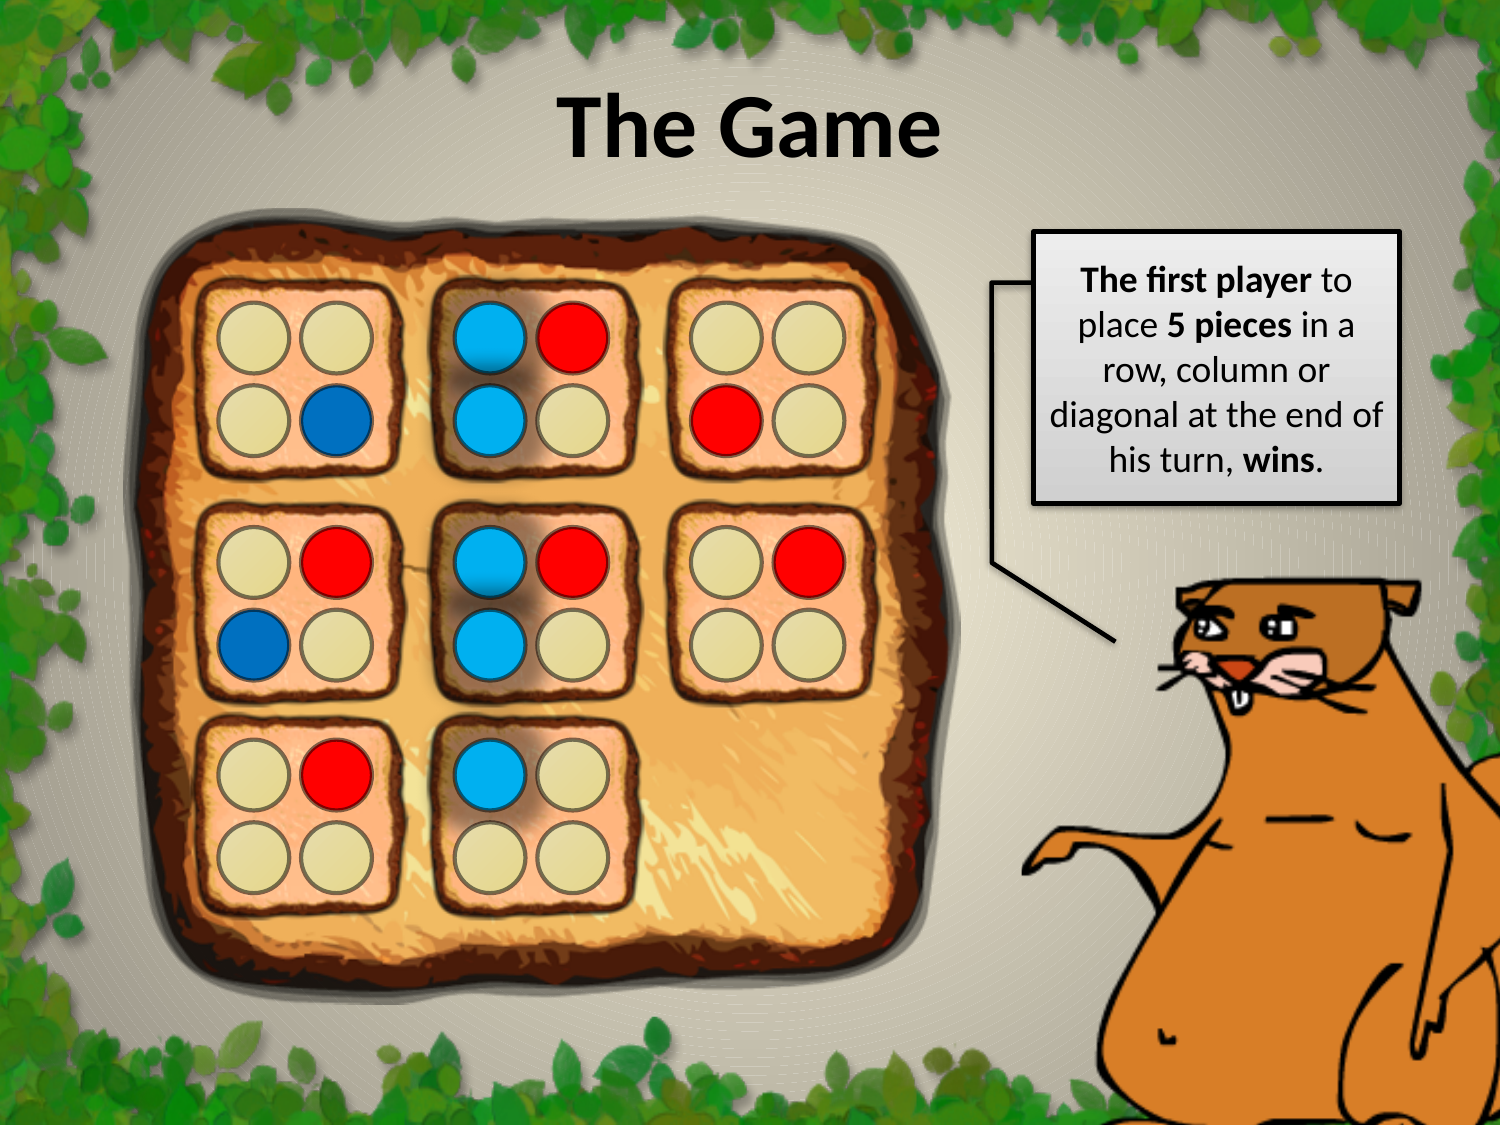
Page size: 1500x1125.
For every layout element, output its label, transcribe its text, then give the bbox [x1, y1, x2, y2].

text_box The Game [0, 0, 1500, 242]
text_box The first player to place 5 pieces in a row, column or diagonal at the end of his turn, wins. [990, 231, 1400, 580]
picture [0, 207, 1500, 1125]
